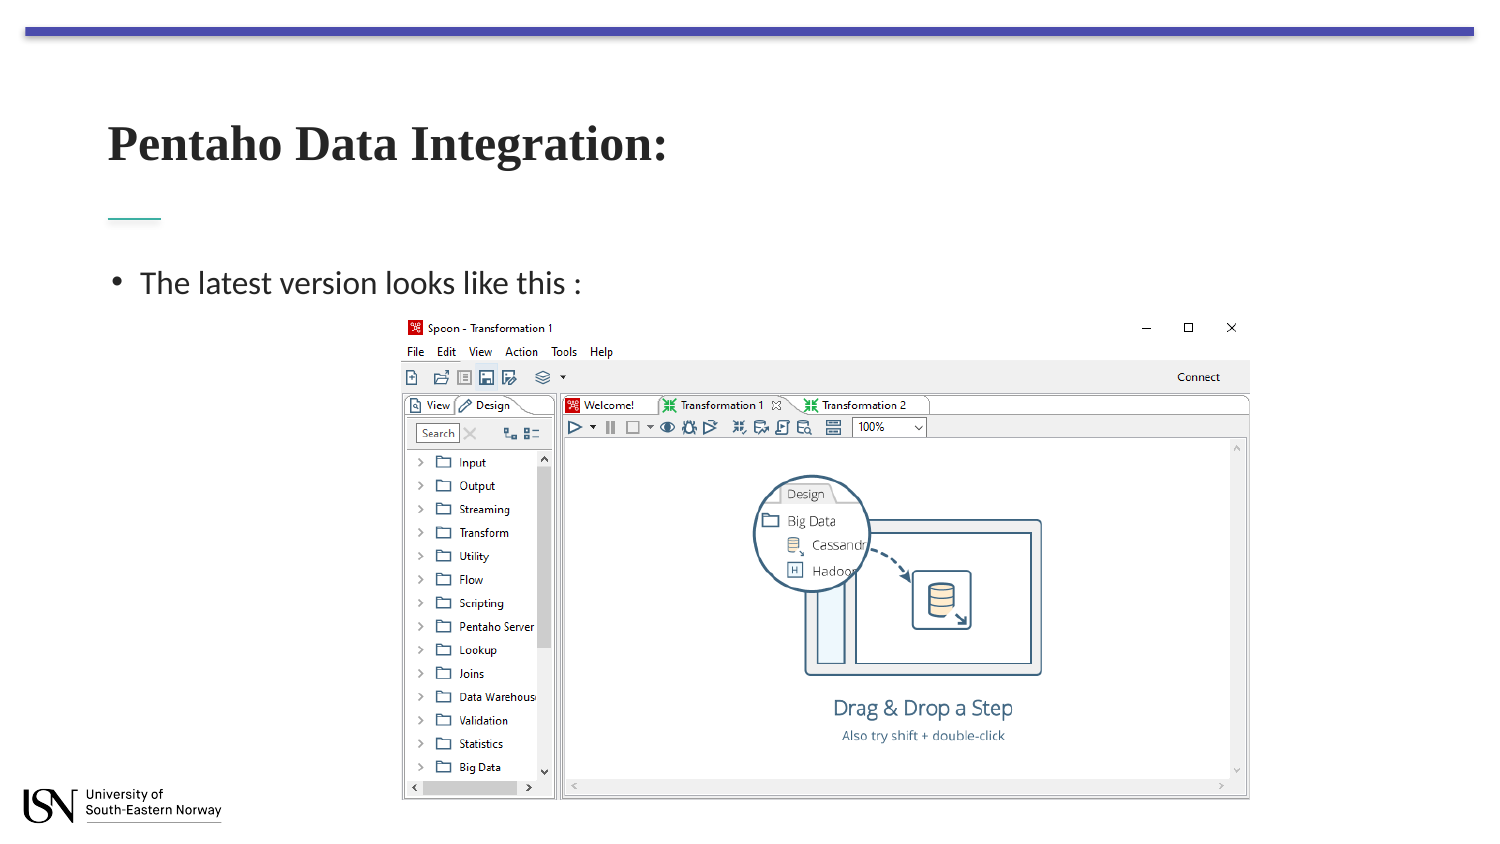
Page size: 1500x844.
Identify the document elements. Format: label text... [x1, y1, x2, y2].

title Pentaho Data Integration: [107, 70, 1414, 211]
picture [3, 768, 238, 844]
list The latest version looks like this : [96, 261, 1414, 730]
picture [401, 314, 1251, 800]
